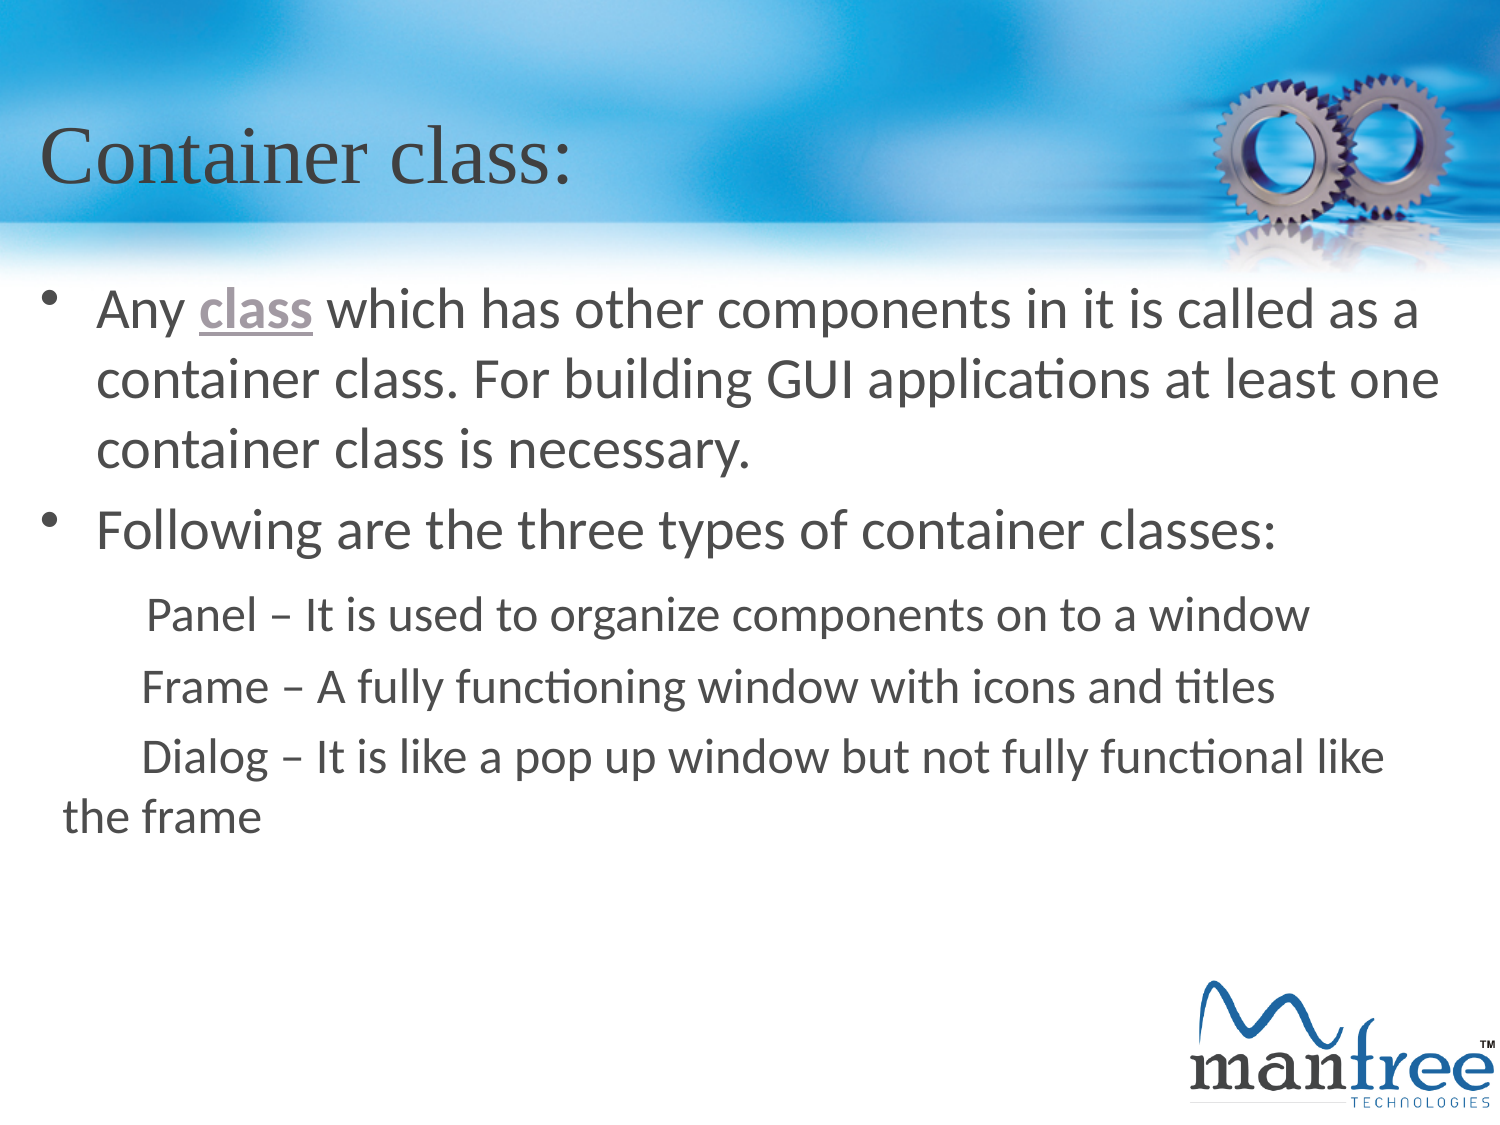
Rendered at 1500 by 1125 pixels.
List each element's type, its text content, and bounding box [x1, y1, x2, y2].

list Any class which has other components in it is called as a container class. For building GUI applications at least one container class is necessary. Following are the three types of container classes: Panel – It is used to organize components on to a window Frame – A fully functioning window with icons and titles Dialog – It is like a pop up window but not fully functional like the frame [24, 262, 1463, 963]
picture [0, 0, 1500, 1125]
title Container class: [24, 91, 1226, 210]
